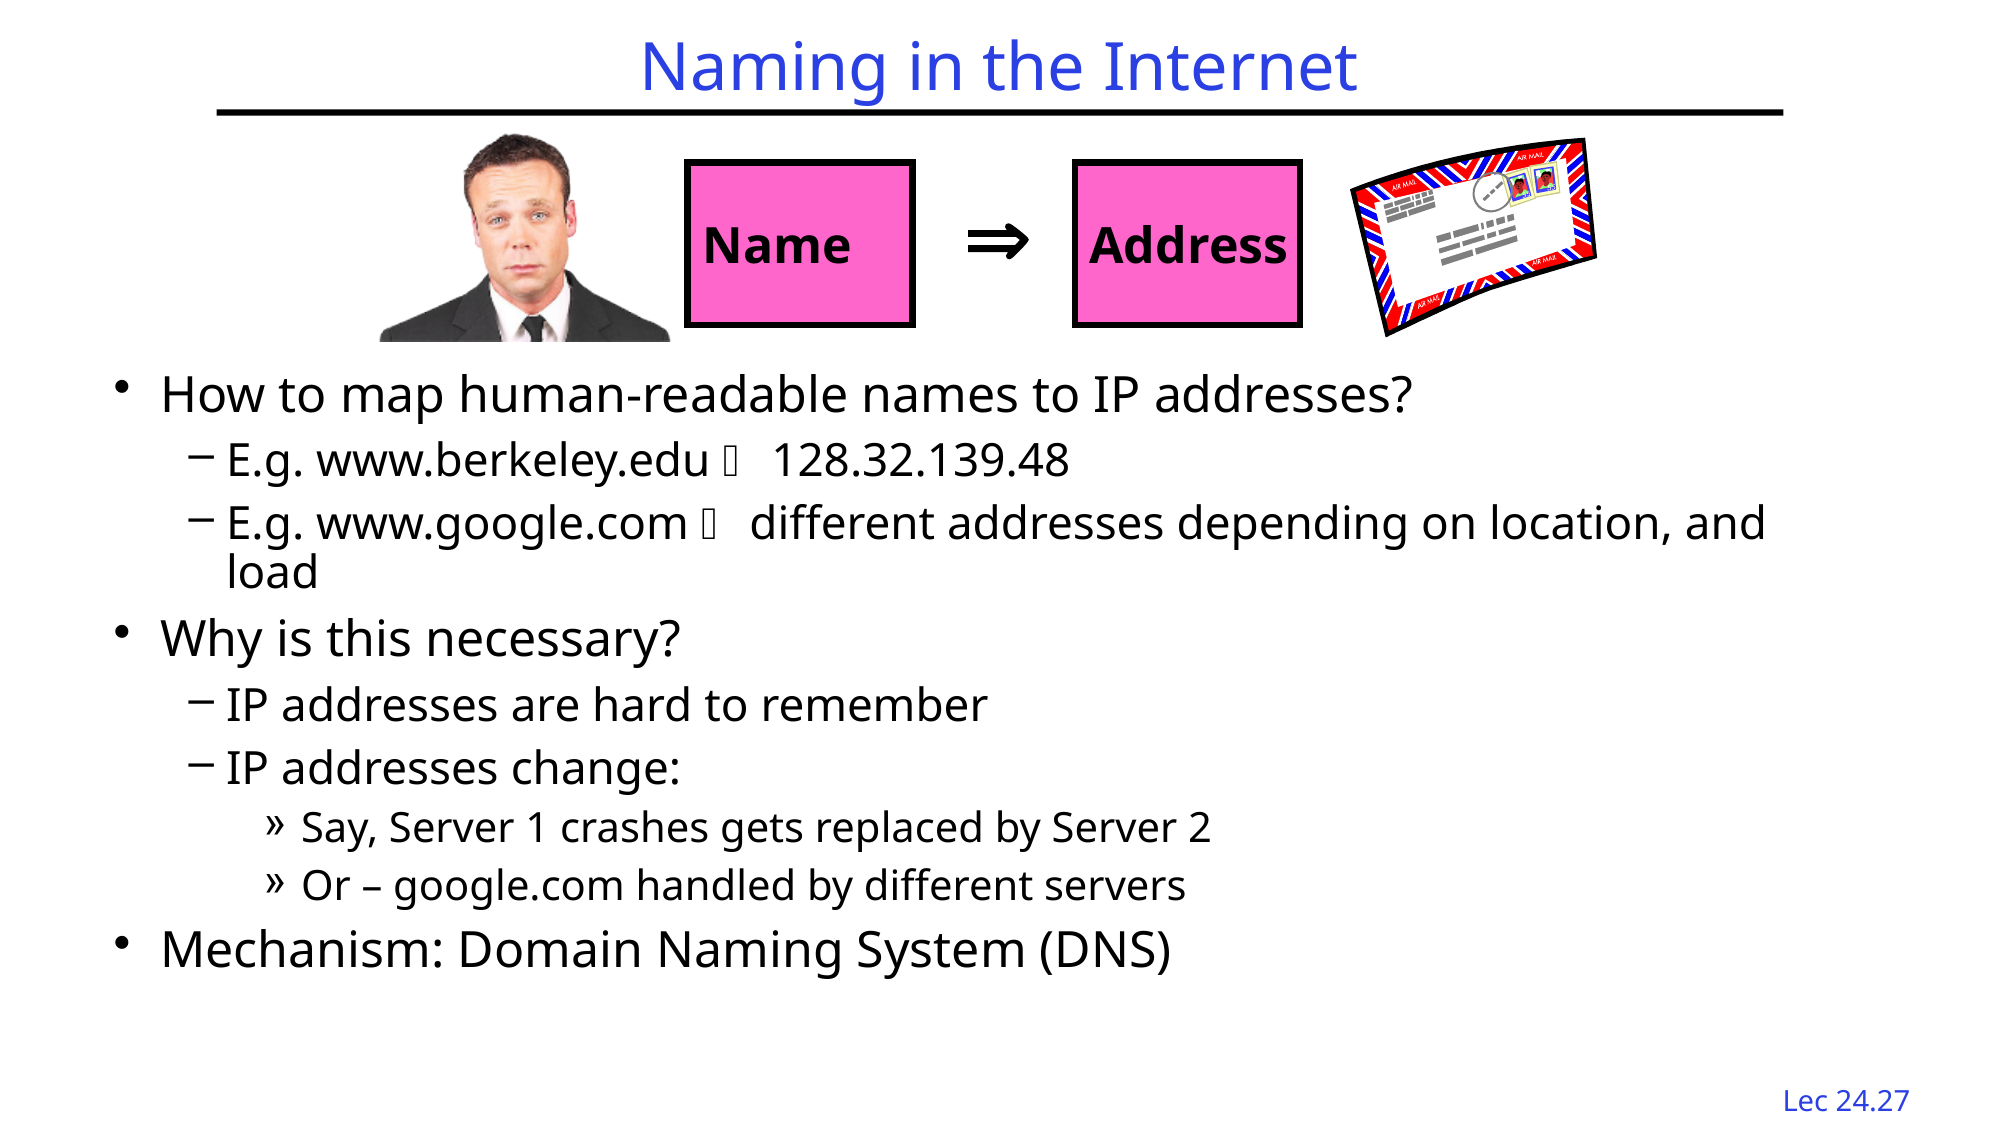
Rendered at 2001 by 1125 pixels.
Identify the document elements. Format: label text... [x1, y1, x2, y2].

list How to map human-readable names to IP addresses? E.g. www.berkeley.edu  128.32.139.48 E.g. www.google.com  different addresses depending on location, and load Why is this necessary? IP addresses are hard to remember IP addresses change: Say, Server 1 crashes gets replaced by Server 2 Or – google.com handled by different servers Mechanism: Domain Naming System (DNS) [98, 361, 1852, 1100]
picture [374, 129, 676, 342]
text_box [687, 162, 1301, 326]
title Naming in the Internet [216, 24, 1784, 113]
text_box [1349, 135, 1598, 338]
